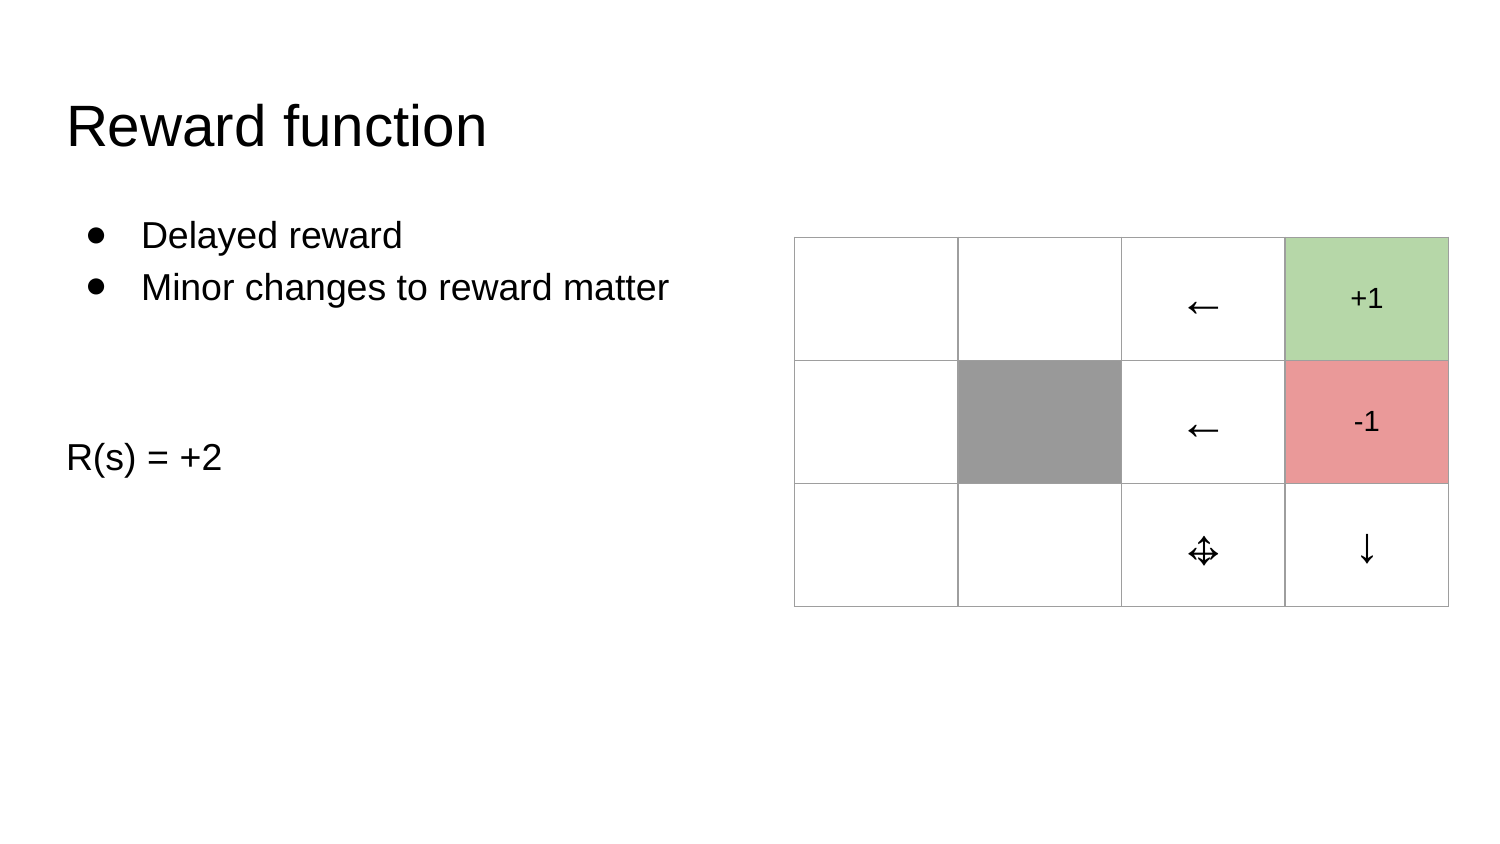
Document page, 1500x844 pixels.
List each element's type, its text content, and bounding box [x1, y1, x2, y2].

table_cell -1 [1286, 361, 1448, 483]
table_header [959, 238, 1121, 360]
table_header +1 [1286, 238, 1448, 360]
text_box ↕ [1123, 483, 1286, 607]
table_cell [795, 484, 957, 606]
table_header [795, 238, 957, 360]
list Delayed reward Minor changes to reward matter R(s) = +2 [51, 189, 1449, 750]
table_header ← [1122, 238, 1284, 360]
table_cell [959, 361, 1121, 483]
title Reward function [51, 72, 1449, 167]
table_cell ← [1122, 361, 1284, 483]
table_cell [795, 361, 957, 483]
table_cell [959, 484, 1121, 606]
table_cell ↓ [1286, 484, 1448, 606]
